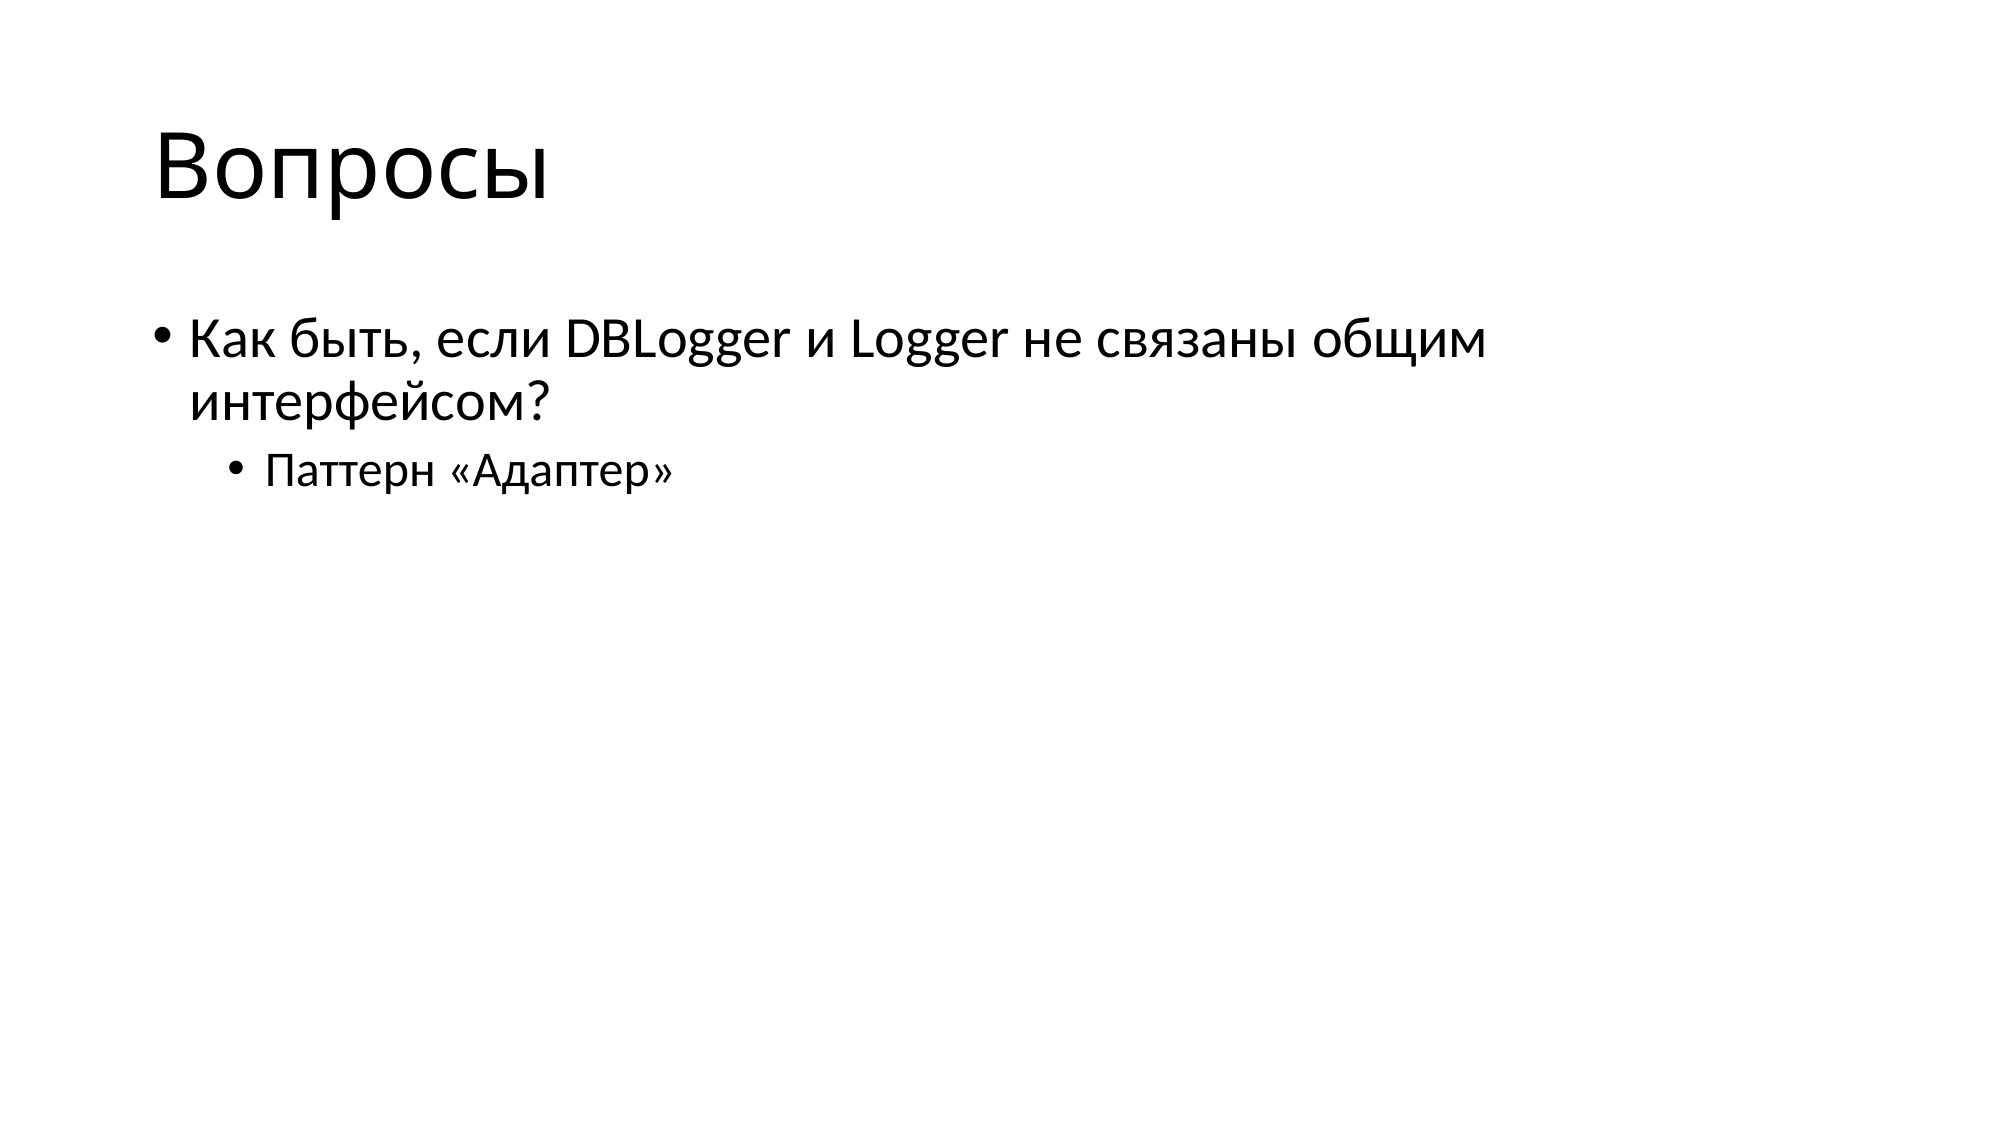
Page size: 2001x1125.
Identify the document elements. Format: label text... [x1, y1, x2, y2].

title Вопросы [137, 59, 1863, 278]
list Как быть, еcли DBLogger и Logger не связаны общим интерфейсом? Паттерн «Адаптер» [137, 299, 1863, 1014]
